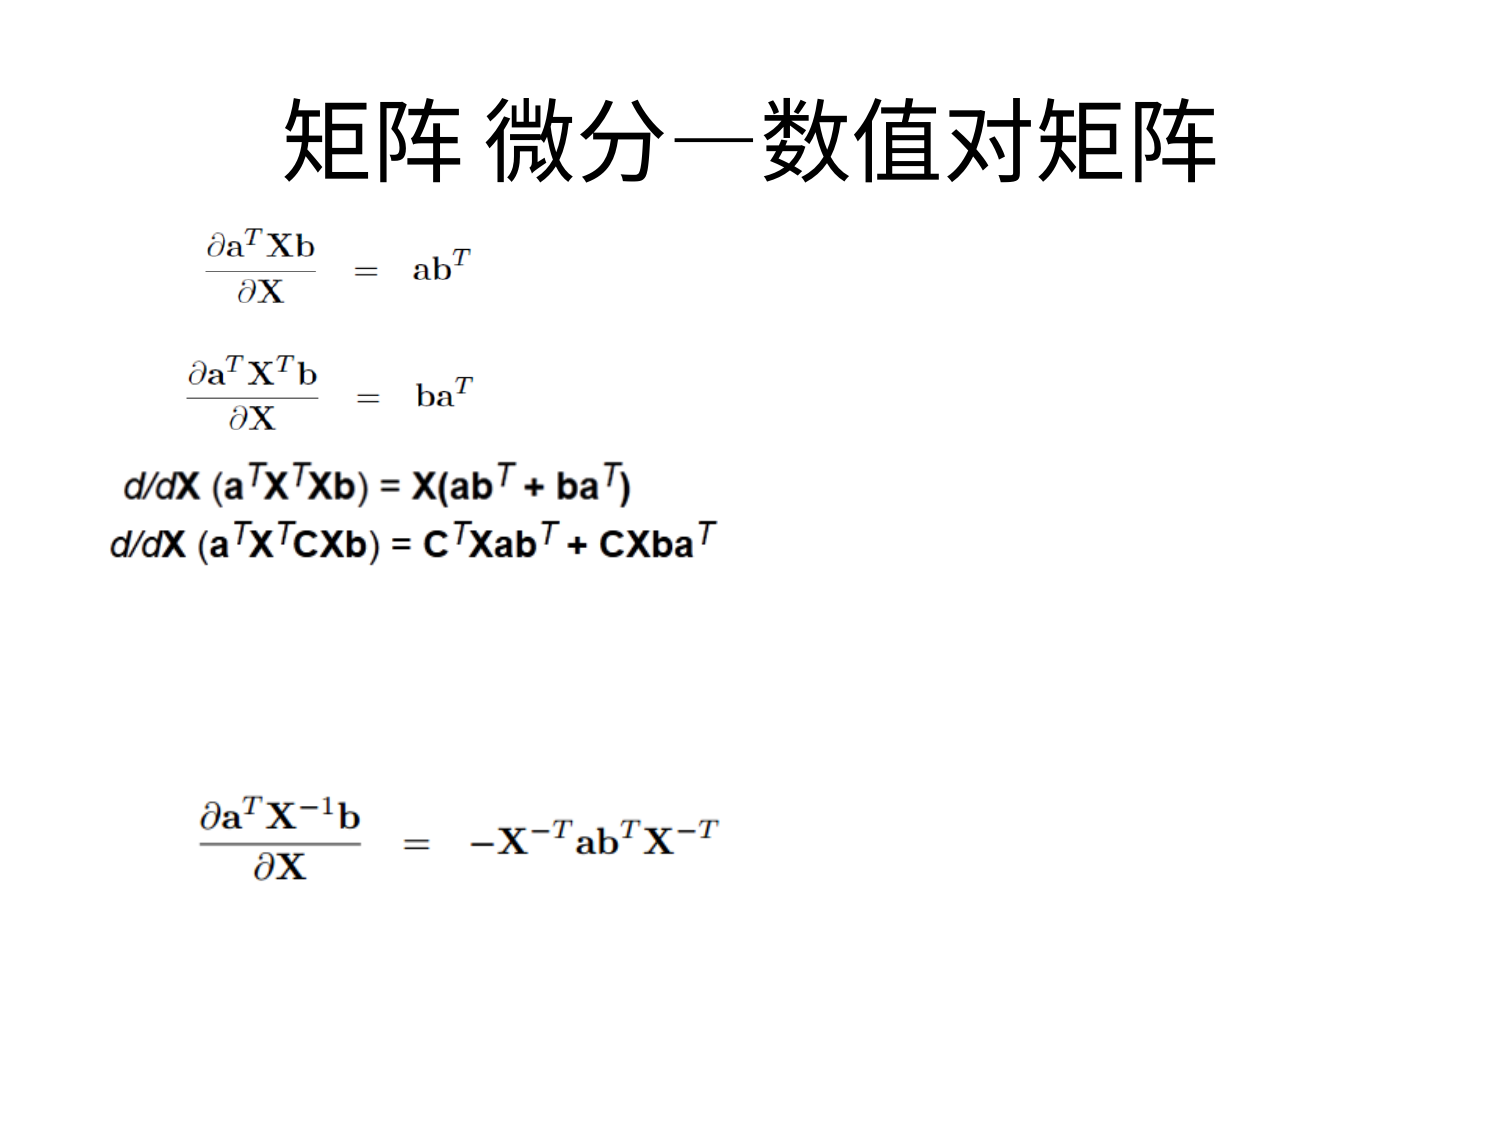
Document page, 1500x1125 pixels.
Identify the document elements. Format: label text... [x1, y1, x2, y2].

title 矩阵 微分—数值对矩阵 [75, 45, 1425, 233]
picture [159, 207, 491, 446]
picture [182, 786, 729, 889]
picture [100, 455, 732, 571]
